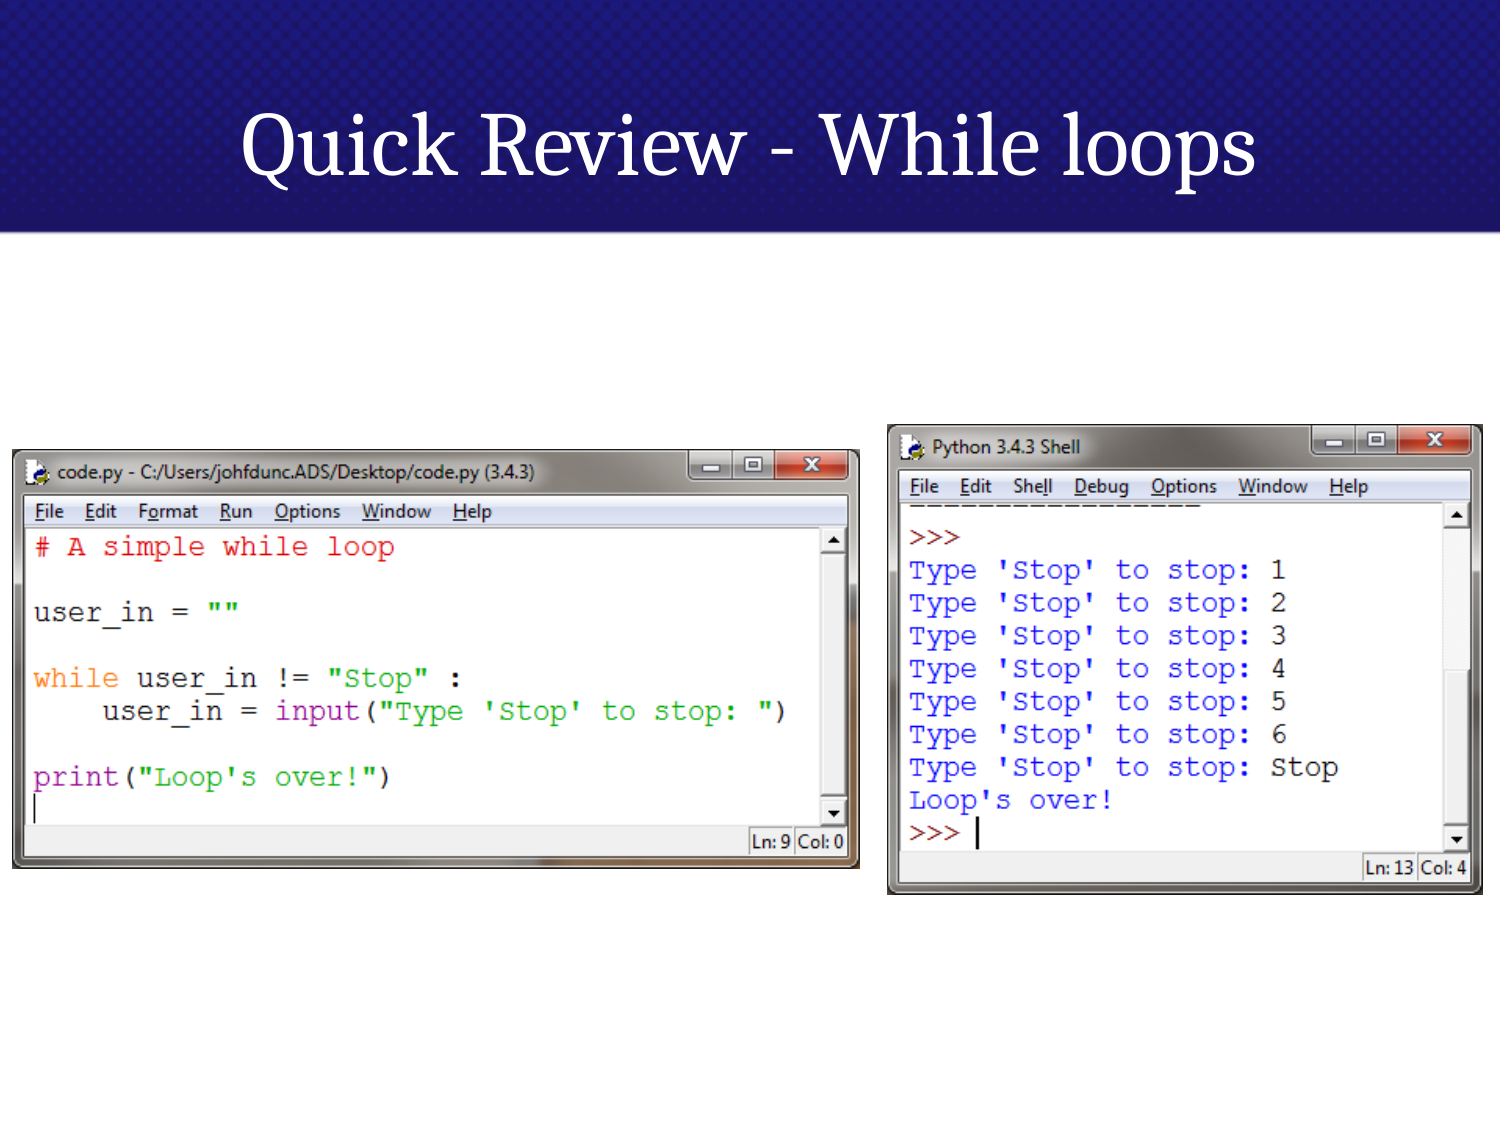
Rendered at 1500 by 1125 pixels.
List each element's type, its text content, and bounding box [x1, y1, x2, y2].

title Quick Review - While loops [75, 45, 1425, 233]
picture [0, 0, 1500, 1125]
